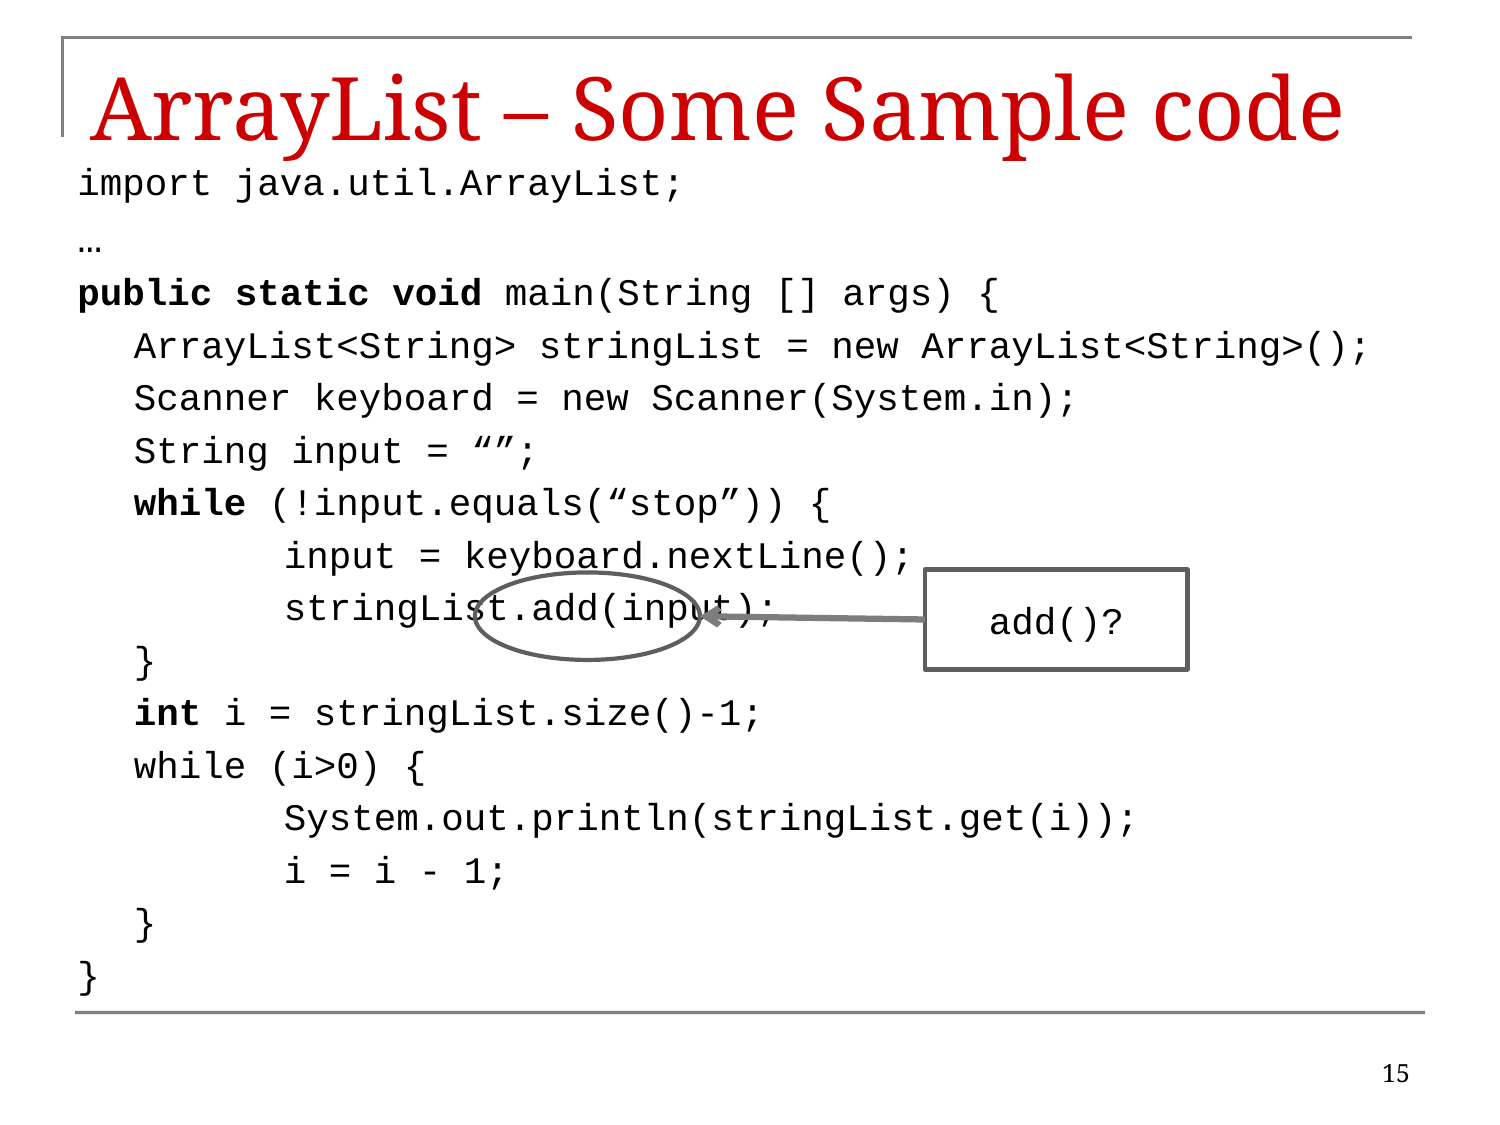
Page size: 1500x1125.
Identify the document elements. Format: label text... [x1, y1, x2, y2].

title ArrayList – Some Sample code [74, 45, 1426, 233]
list import java.util.ArrayList; … public static void main(String [] args) { ArrayList<String> stringList = new ArrayList<String>(); Scanner keyboard = new Scanner(System.in); String input = “”; while (!input.equals(“stop”)) { input = keyboard.nextLine(); stringList.add(input); } int i = stringList.size()-1; while (i>0) { System.out.println(stringList.get(i)); i = i - 1; } } [62, 149, 1401, 1006]
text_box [474, 569, 1188, 670]
slide_number 15 [1074, 1023, 1426, 1100]
